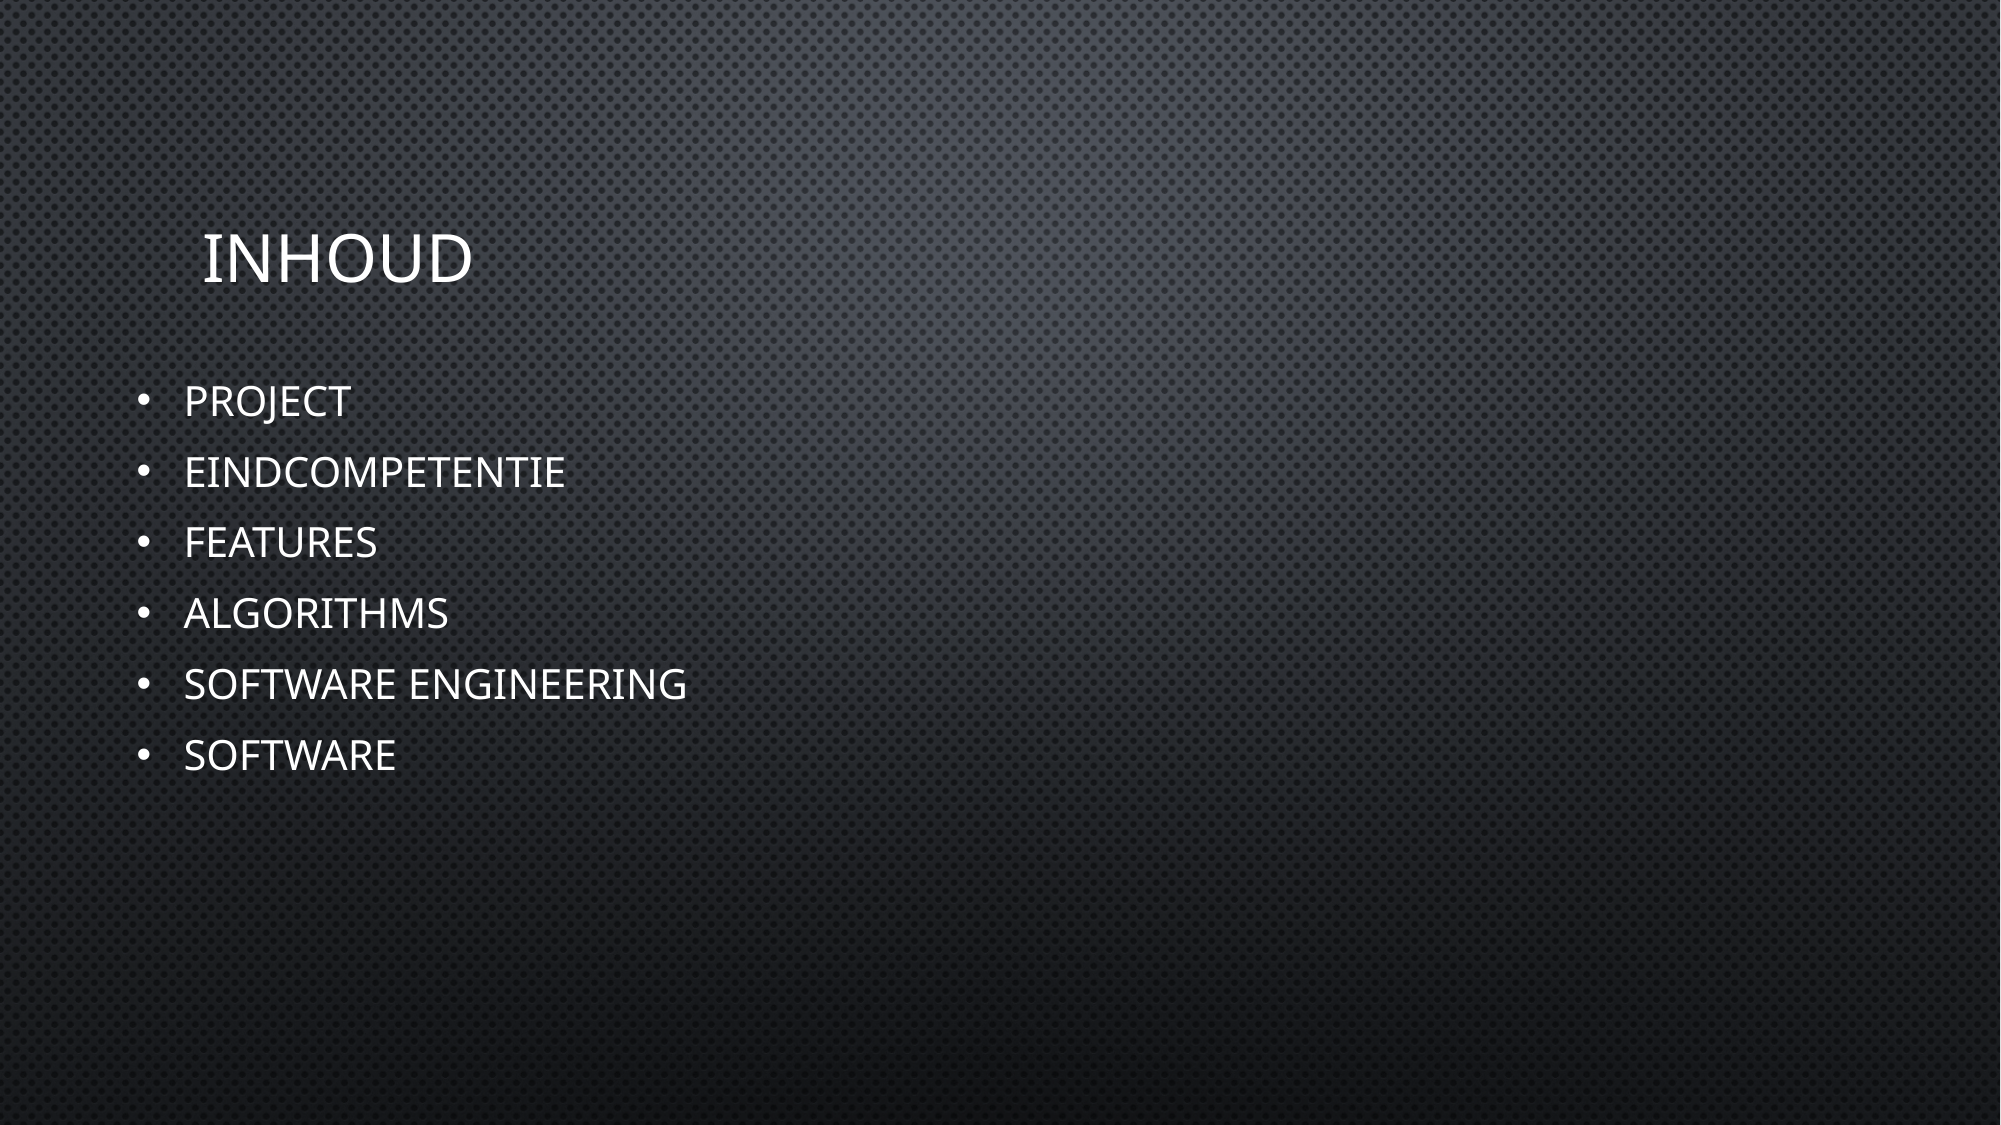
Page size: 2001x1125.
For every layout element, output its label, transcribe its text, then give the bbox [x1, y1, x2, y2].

list PROJECT EINDCOMPETENTIE FEATURES ALGORITHMS SOFTWARE ENGINEERING SOFTWARE [121, 333, 1747, 891]
title Inhoud [187, 99, 1813, 413]
